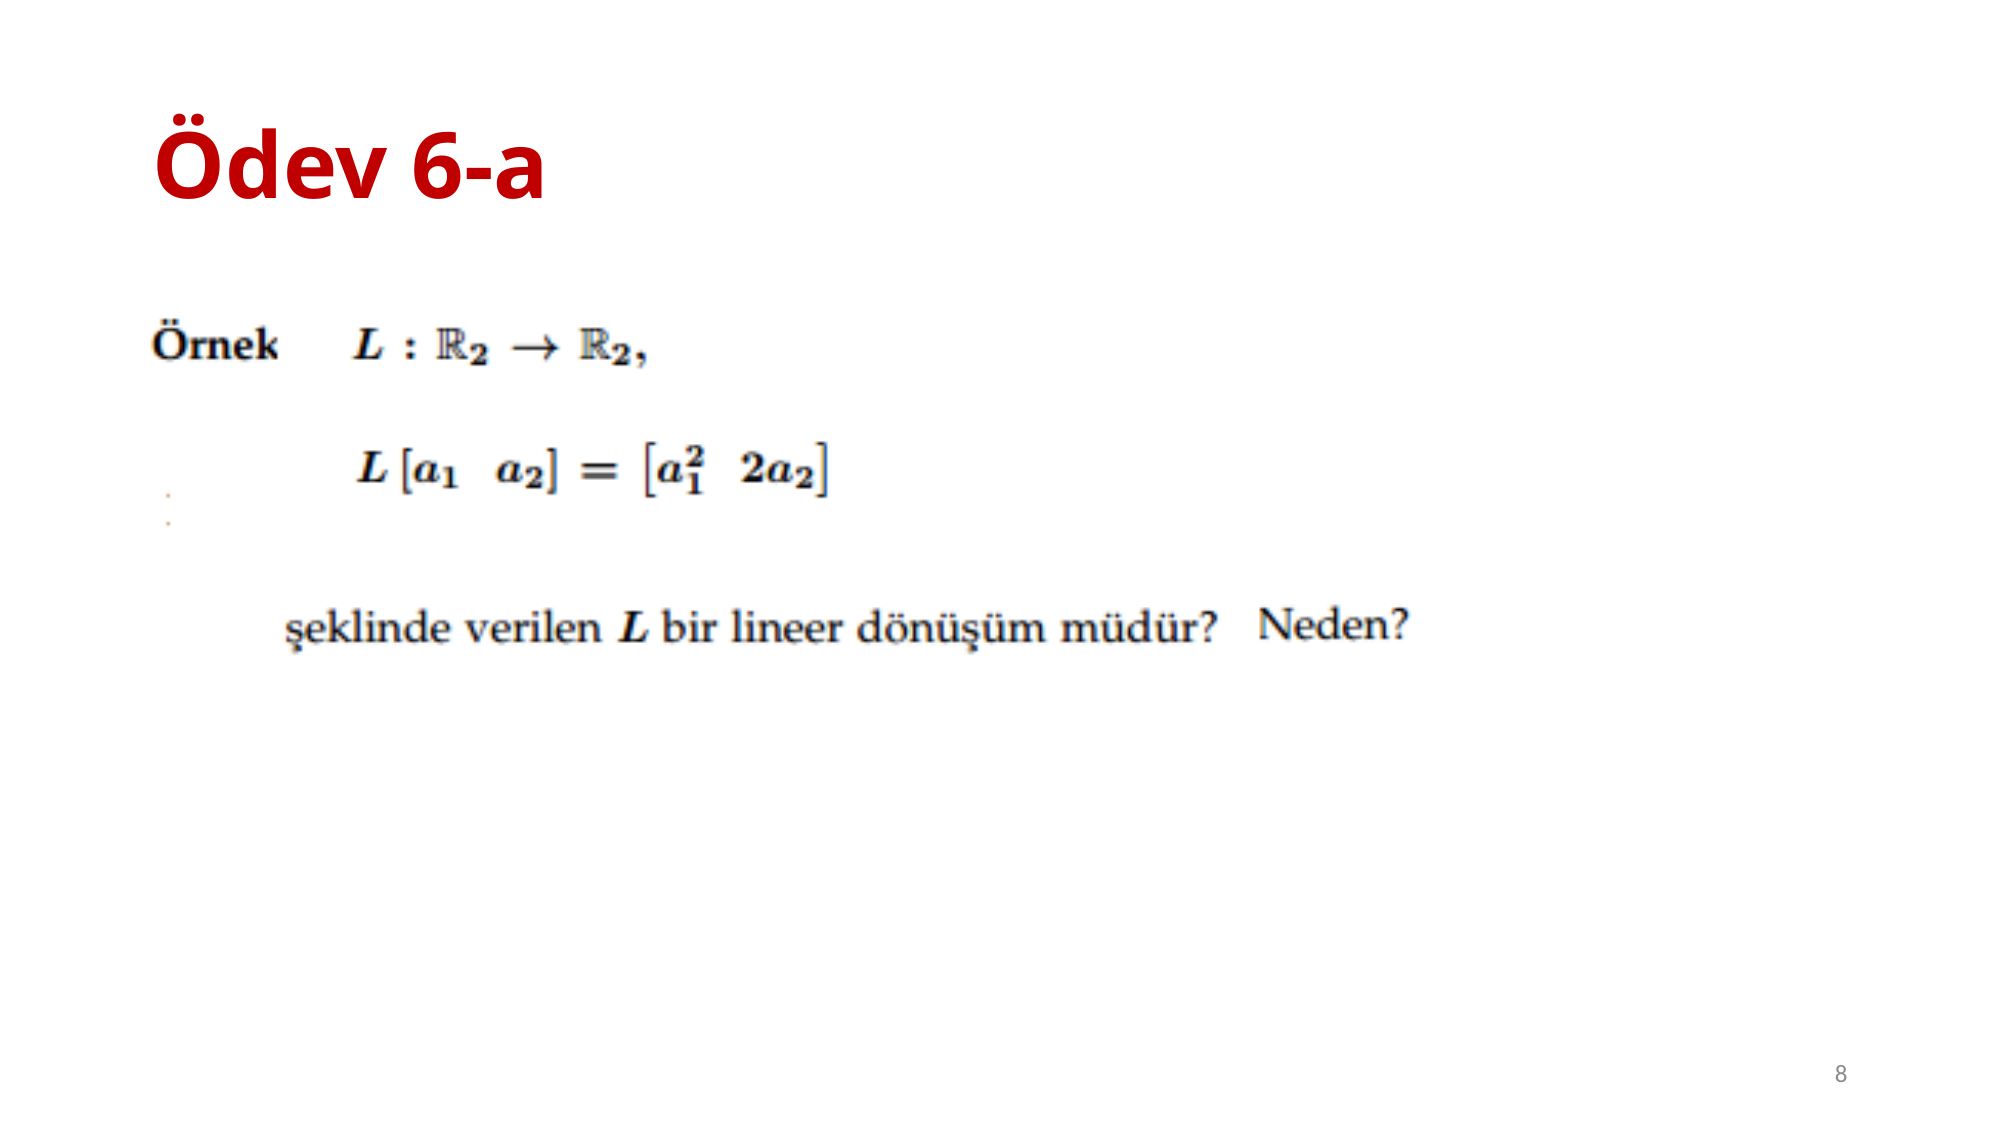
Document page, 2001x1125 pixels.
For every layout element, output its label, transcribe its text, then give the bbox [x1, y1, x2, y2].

slide_number 8 [1412, 1042, 1863, 1103]
title Ödev 6-a [137, 59, 1863, 278]
picture [137, 277, 1516, 686]
